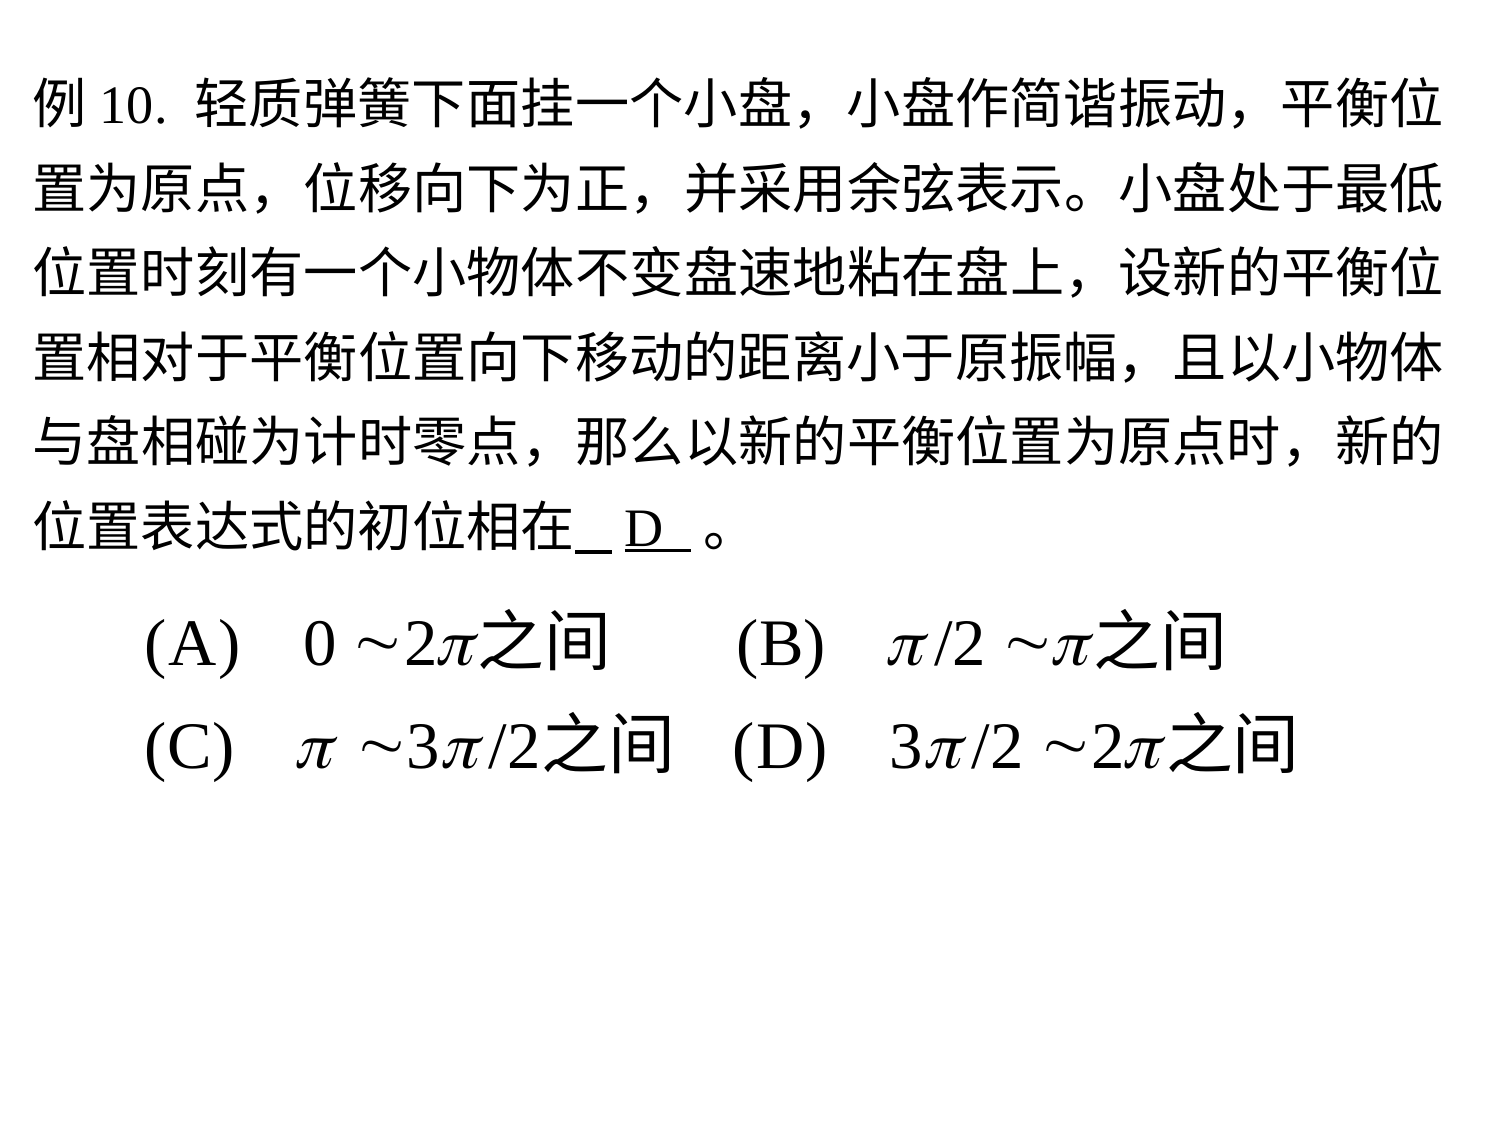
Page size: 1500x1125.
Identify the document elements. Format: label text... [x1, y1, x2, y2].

text_box 例10. 轻质弹簧下面挂一个小盘，小盘作简谐振动，平衡位置为原点，位移向下为正，并采用余弦表示。小盘处于最低位置时刻有一个小物体不变盘速地粘在盘上，设新的平衡位置相对于平衡位置向下移动的距离小于原振幅，且以小物体与盘相碰为计时零点，那么以新的平衡位置为原点时，新的位置表达式的初位相在 D 。 [17, 42, 1459, 565]
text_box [135, 597, 1306, 798]
